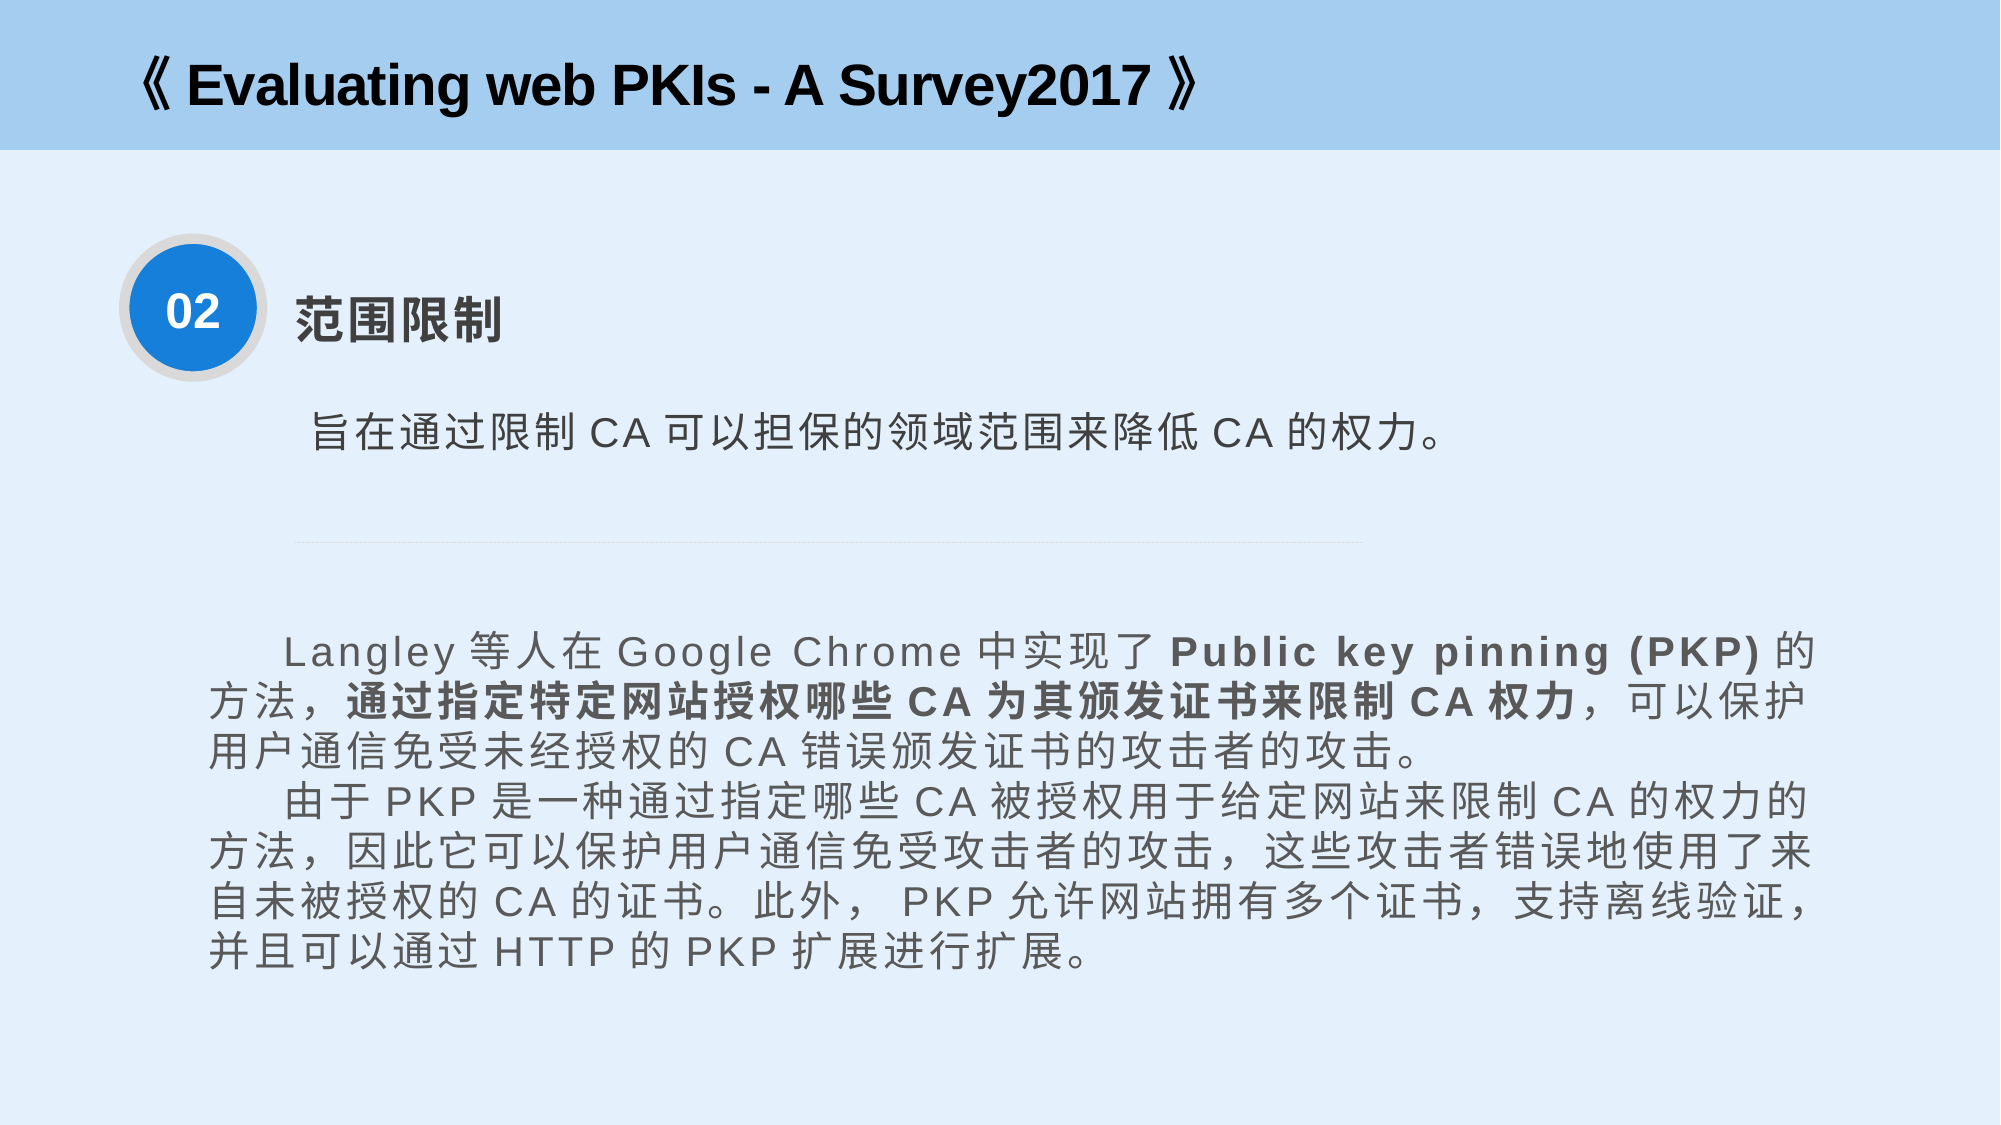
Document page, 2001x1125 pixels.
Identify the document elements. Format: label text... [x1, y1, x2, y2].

text_box 《Evaluating web PKIs - A Survey2017》 [99, 25, 1900, 125]
text_box Langley等人在Google Chrome中实现了Public key pinning (PKP)的方法，通过指定特定网站授权哪些CA为其颁发证书来限制CA权力，可以保护用户通信免受未经授权的CA错误颁发证书的攻击者的攻击。 由于PKP是一种通过指定哪些CA被授权用于给定网站来限制CA的权力的方法，因此它可以保护用户通信免受攻击者的攻击，这些攻击者错误地使用了来自未被授权的CA的证书。此外，PKP允许网站拥有多个证书，支持离线验证，并且可以通过HTTP的PKP扩展进行扩展。 [208, 624, 1853, 1125]
text_box 02 [140, 270, 246, 370]
text_box [0, 0, 2000, 151]
text_box 旨在通过限制CA可以担保的领域范围来降低CA的权力。 [295, 396, 1795, 520]
text_box [161, 370, 225, 378]
text_box 范围限制 [279, 262, 637, 349]
text_box [123, 237, 264, 354]
